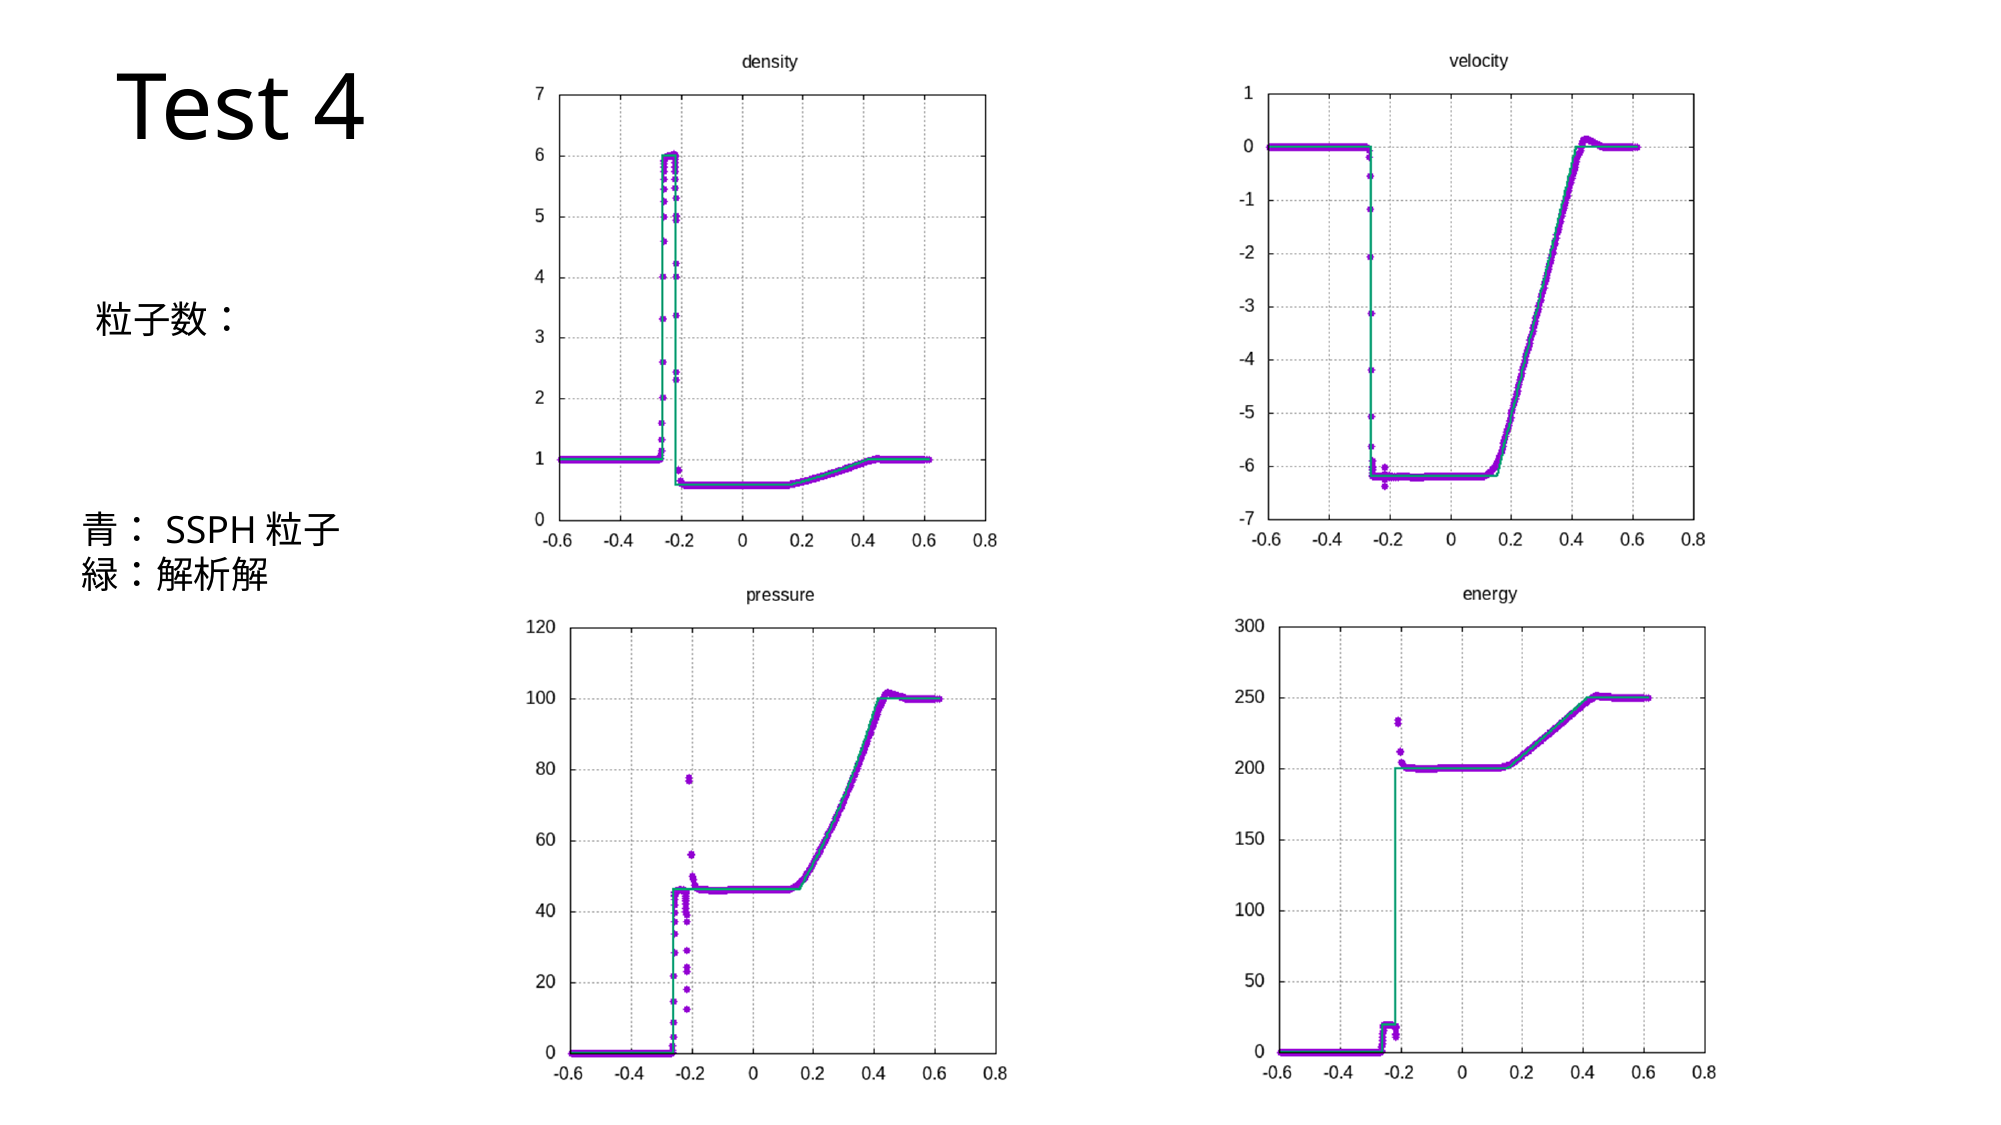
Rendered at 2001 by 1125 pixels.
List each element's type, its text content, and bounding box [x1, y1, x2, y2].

picture [409, 30, 1827, 1096]
title Test 4 [101, 0, 1827, 219]
text_box 青：SSPH粒子 緑：解析解 [66, 498, 356, 603]
